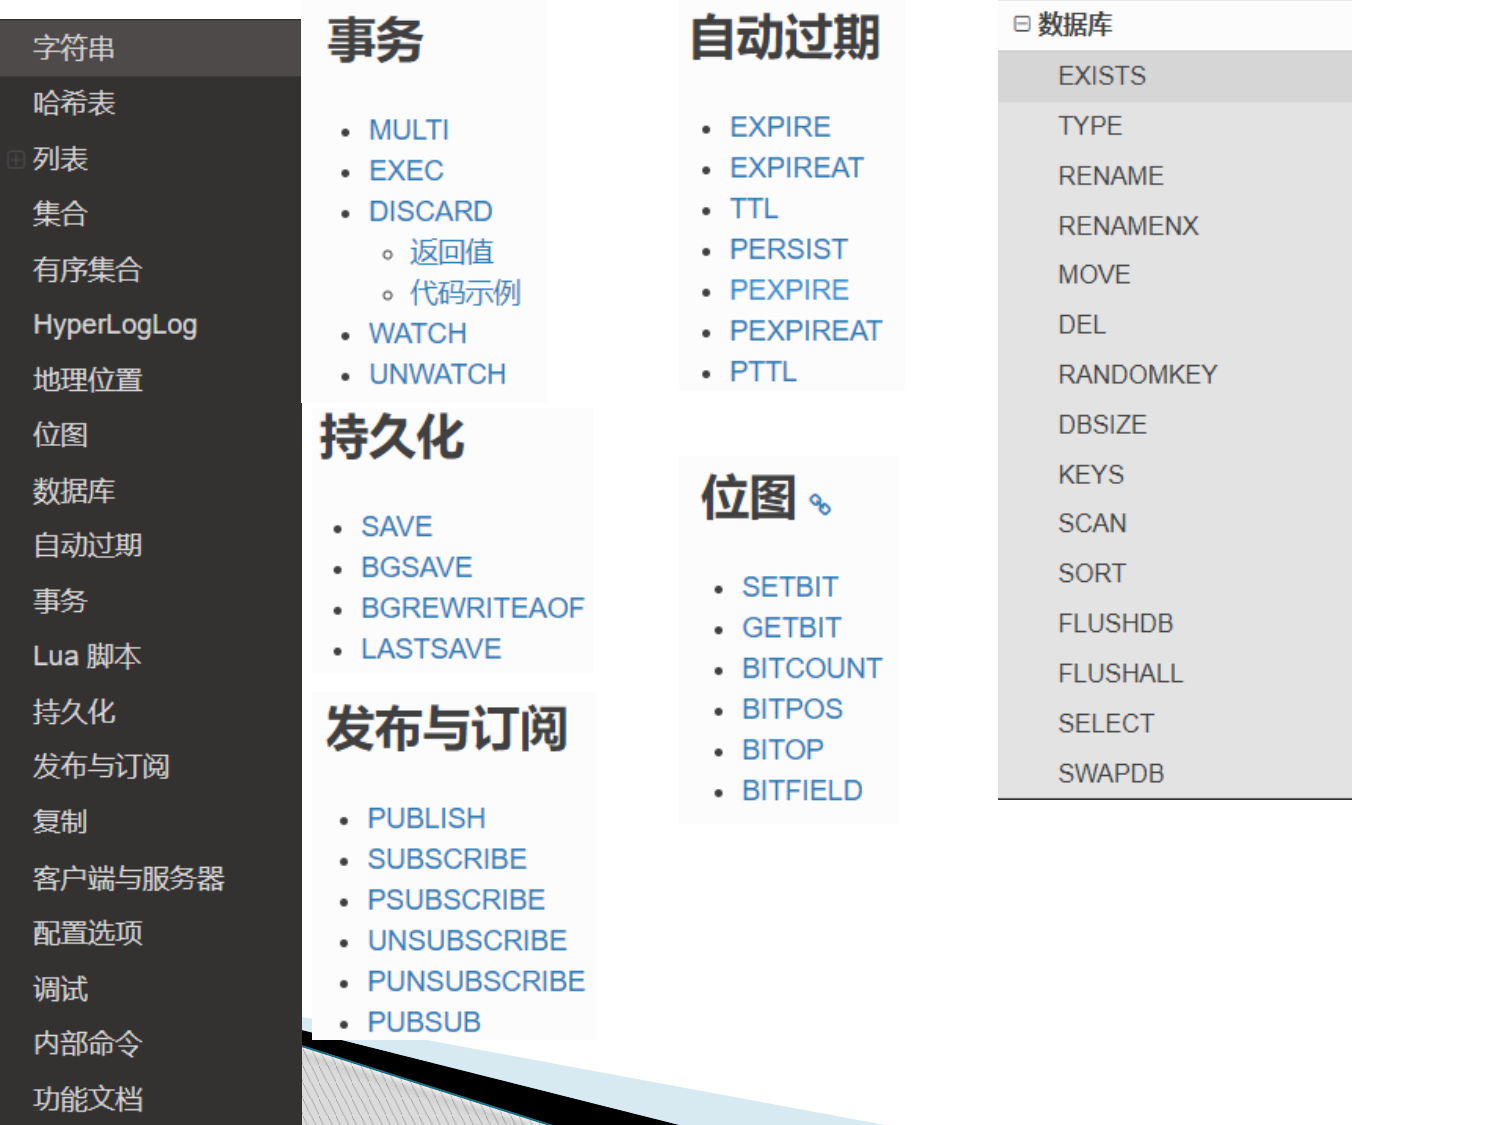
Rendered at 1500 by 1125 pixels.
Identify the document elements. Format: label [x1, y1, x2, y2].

picture [0, 0, 547, 1125]
picture [997, 0, 1352, 801]
picture [312, 692, 598, 1040]
picture [678, 455, 899, 824]
picture [678, 0, 905, 391]
picture [312, 408, 593, 674]
